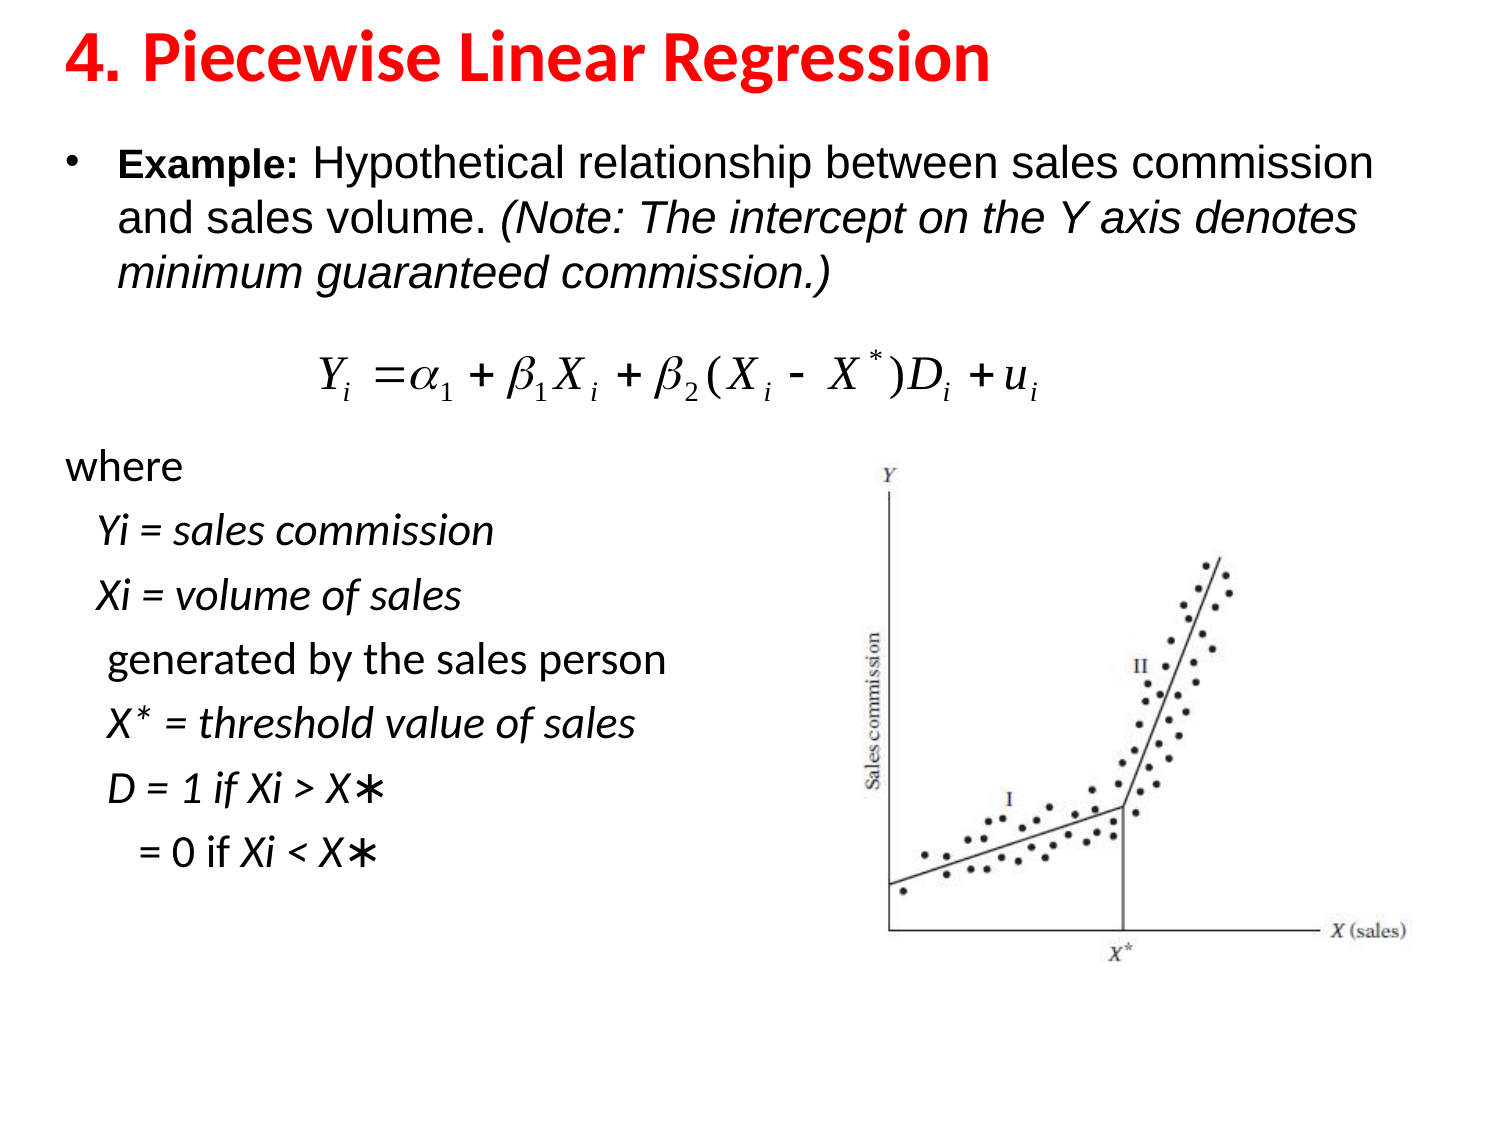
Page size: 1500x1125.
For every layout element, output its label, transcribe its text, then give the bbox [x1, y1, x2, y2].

picture [862, 462, 1413, 966]
title 4. Piecewise Linear Regression [50, 1, 1400, 125]
list Example: Hypothetical relationship between sales commission and sales volume. (Note: The intercept on the Y axis denotes minimum guaranteed commission.) where Yi = sales commission Xi = volume of sales generated by the sales person X* = threshold value of sales D = 1 if Xi > X∗ = 0 if Xi < X∗ [50, 125, 1450, 1050]
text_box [312, 337, 1049, 414]
